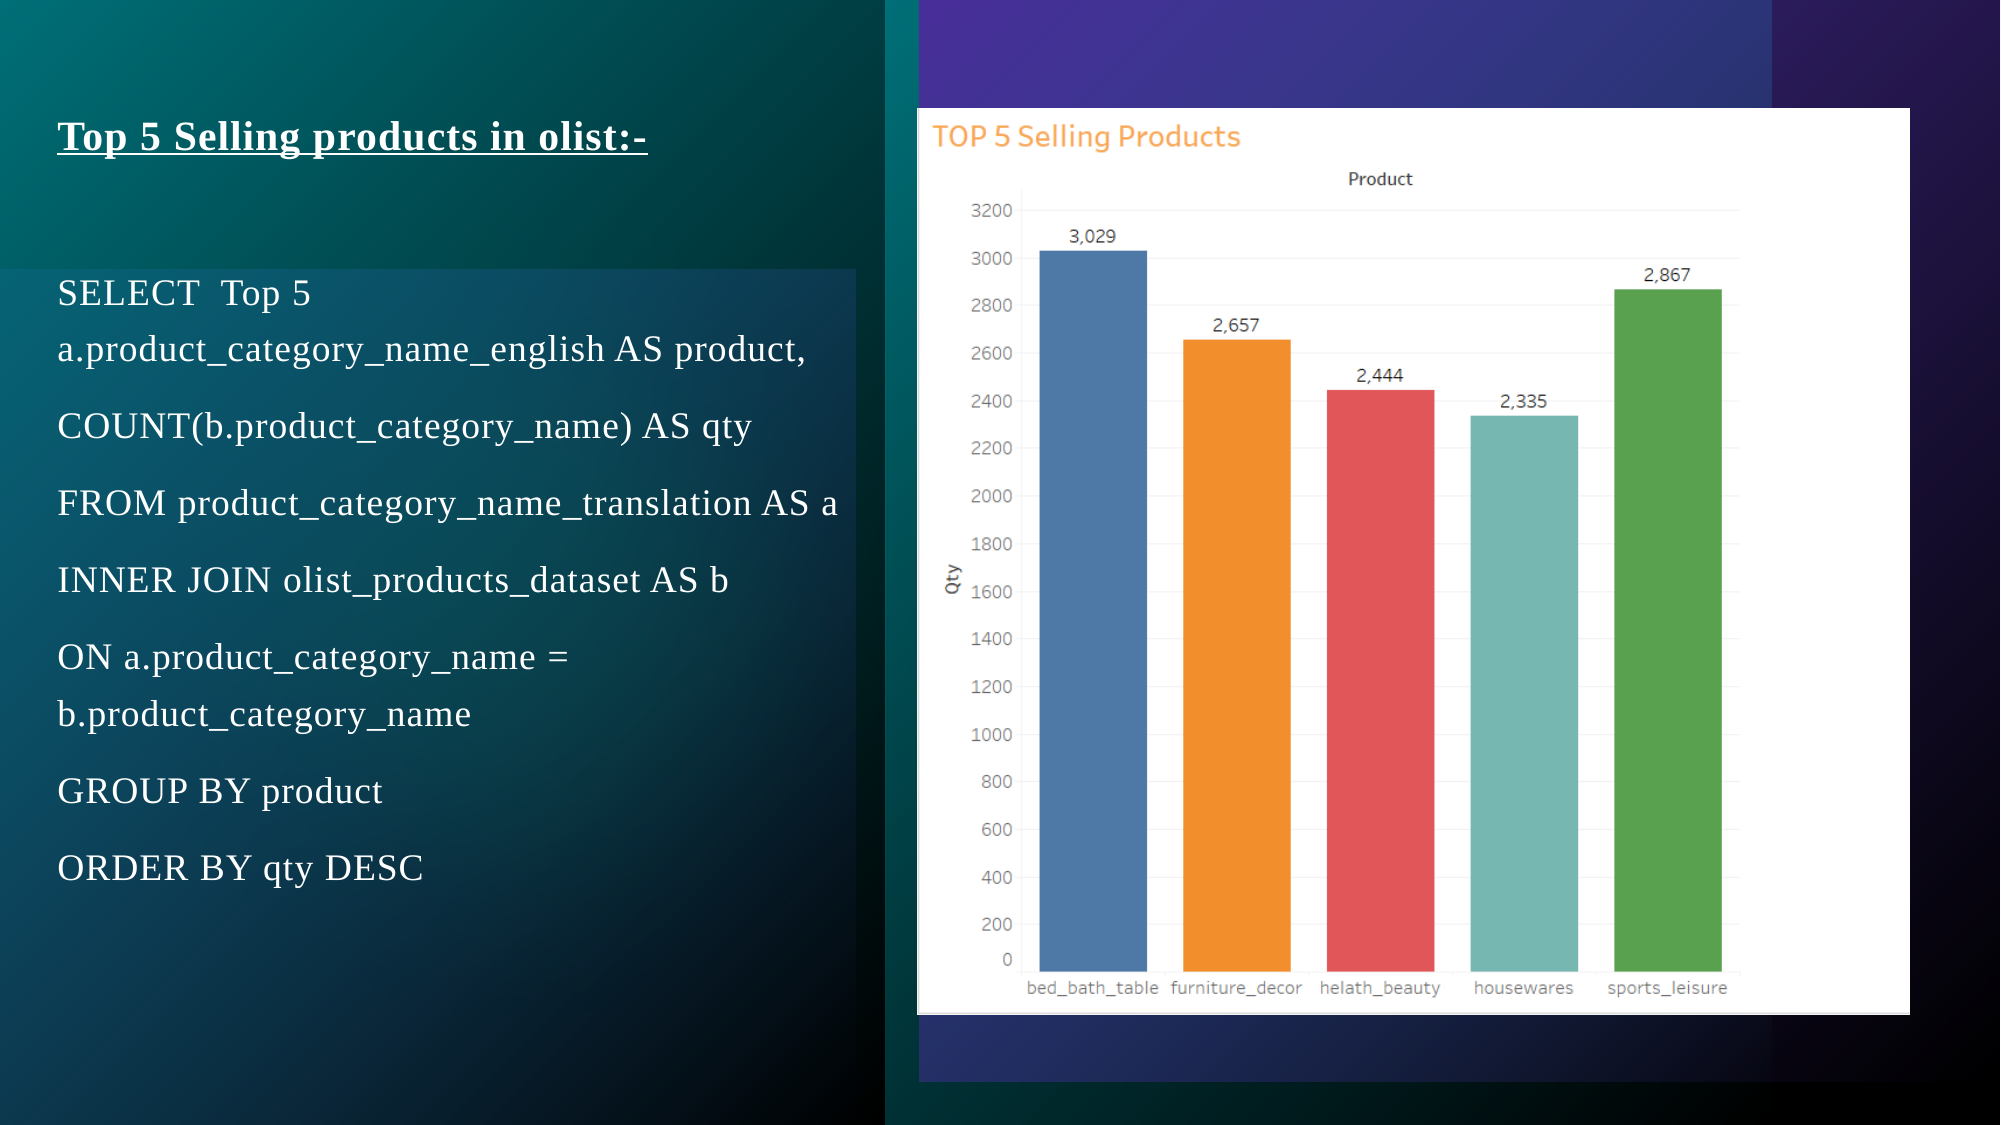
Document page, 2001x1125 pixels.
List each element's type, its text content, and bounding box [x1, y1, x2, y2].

list Top 5 Selling products in olist:- SELECT Top 5 a.product_category_name_english AS product, COUNT(b.product_category_name) AS qty FROM product_category_name_translation AS a INNER JOIN olist_products_dataset AS b ON a.product_category_name = b.product_category_name GROUP BY product ORDER BY qty DESC [42, 88, 884, 1058]
picture [917, 108, 1910, 1015]
